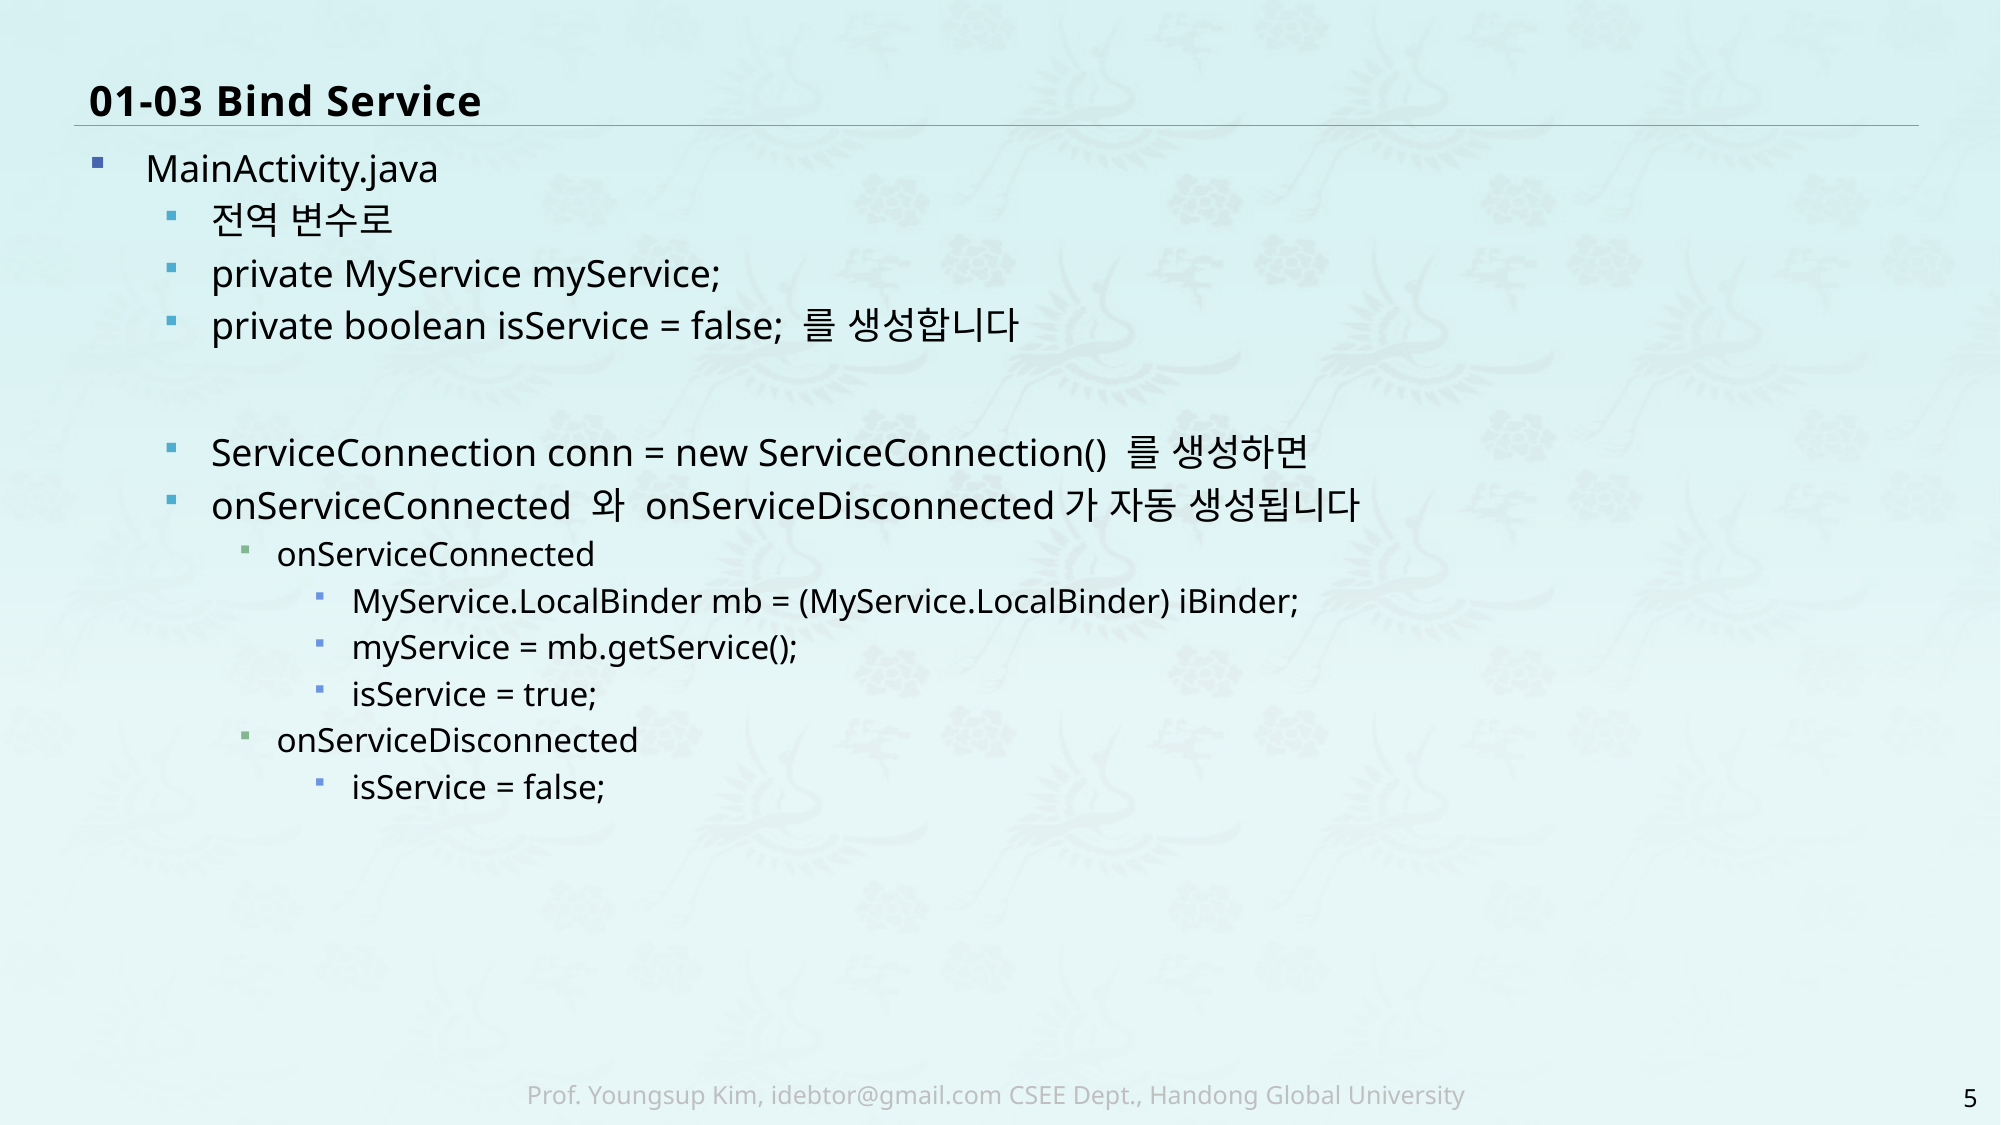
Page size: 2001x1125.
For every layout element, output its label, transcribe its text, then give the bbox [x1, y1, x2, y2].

list MainActivity.java 전역 변수로 private MyService myService; private boolean isService = false; 를 생성합니다 ServiceConnection conn = new ServiceConnection() 를 생성하면 onServiceConnected 와 onServiceDisconnected가 자동 생성됩니다 onServiceConnected MyService.LocalBinder mb = (MyService.LocalBinder) iBinder; myService = mb.getService(); isService = true; onServiceDisconnected isService = false; [74, 137, 1920, 1063]
slide_number 5 [1816, 1069, 1993, 1125]
title 01-03 Bind Service [74, 62, 1920, 137]
